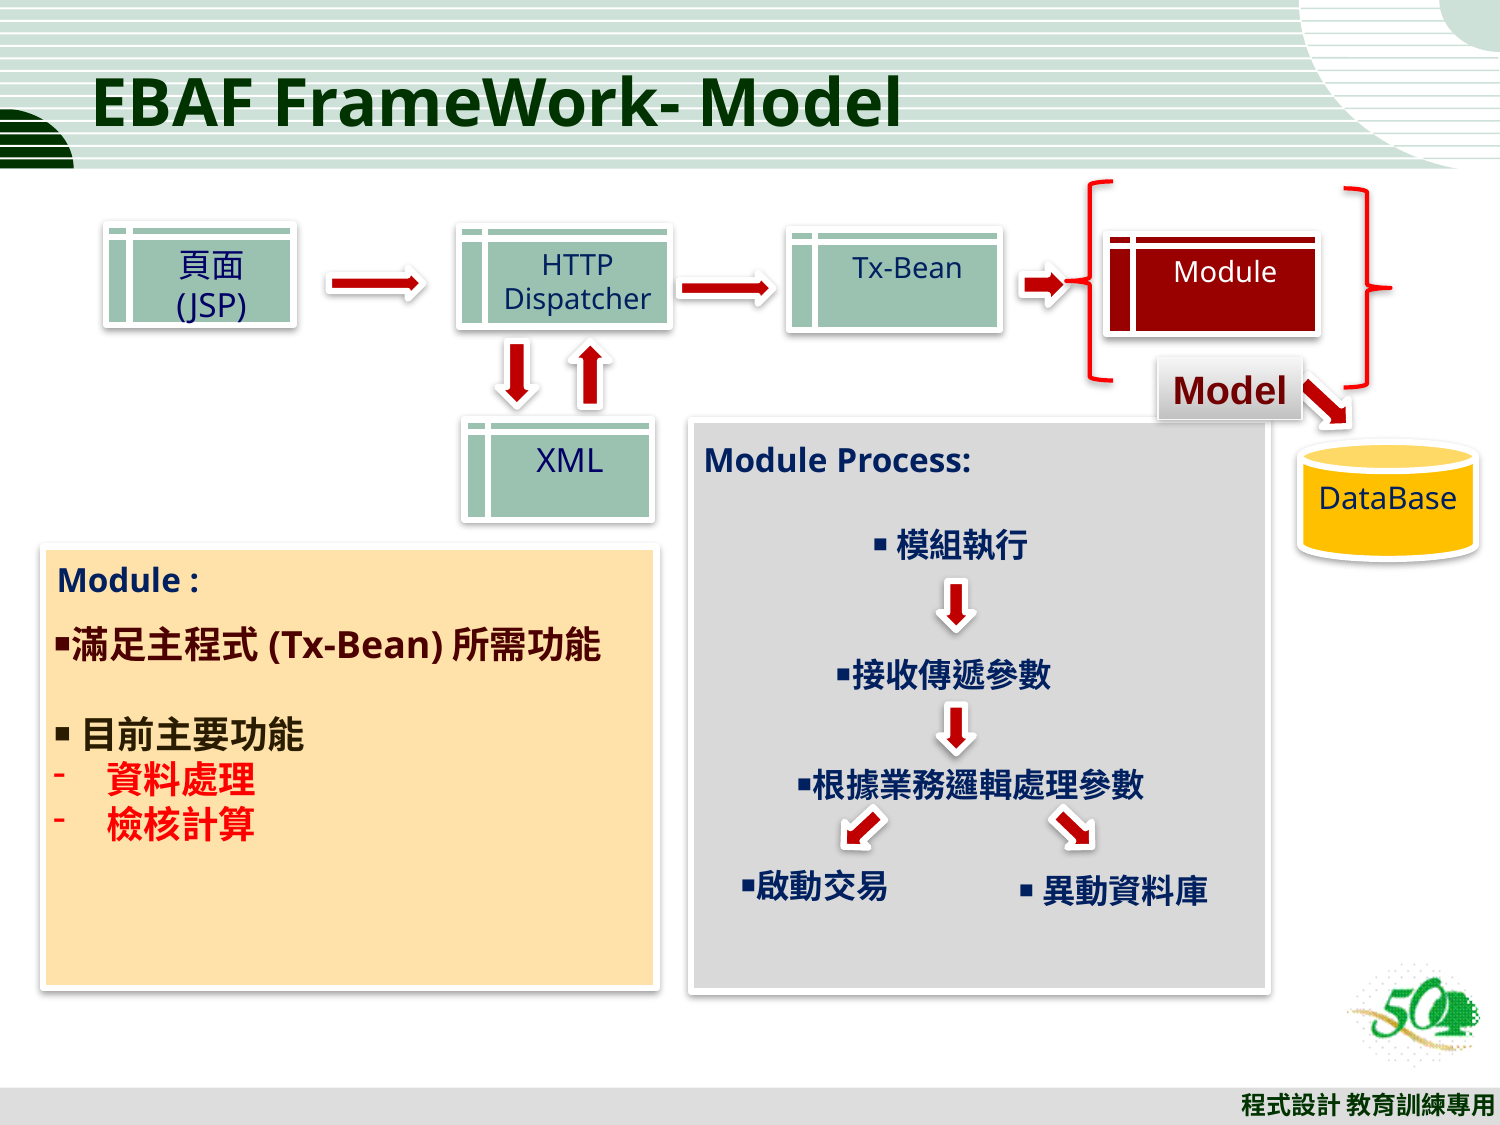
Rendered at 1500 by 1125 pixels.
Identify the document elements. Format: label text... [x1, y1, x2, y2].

text_box 頁面 (JSP) [103, 221, 297, 328]
text_box Model [1157, 357, 1303, 420]
text_box ￭ 模組執行 [857, 516, 1045, 572]
text_box [325, 264, 427, 302]
text_box [935, 577, 977, 634]
text_box ￭ 異動資料庫 [1003, 863, 1224, 918]
text_box Module Process: [700, 437, 1056, 481]
text_box HTTP Dispatcher [456, 223, 673, 330]
text_box ￭啟動交易 [725, 857, 905, 913]
text_box [1064, 179, 1114, 383]
text_box [1343, 186, 1393, 390]
text_box [1308, 371, 1353, 431]
text_box ￭根據業務邏輯處理參數 [781, 756, 1161, 812]
text_box 程式設計 教育訓練專用 [1173, 1087, 1500, 1121]
text_box DataBase [1297, 438, 1480, 563]
text_box Tx-Bean [786, 226, 1003, 333]
text_box [1018, 261, 1067, 308]
text_box [688, 417, 1271, 995]
text_box [1305, 445, 1471, 467]
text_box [38, 546, 657, 1083]
picture [1332, 945, 1498, 1087]
text_box [494, 337, 540, 410]
text_box ￭接收傳遞參數 [820, 646, 1067, 702]
text_box [935, 701, 977, 757]
text_box [840, 803, 889, 851]
text_box Module [1117, 231, 1321, 337]
text_box [675, 269, 777, 307]
text_box [1047, 803, 1096, 851]
text_box [567, 337, 613, 410]
title EBAF FrameWork- Model [75, 50, 1363, 150]
text_box XML [461, 416, 655, 523]
